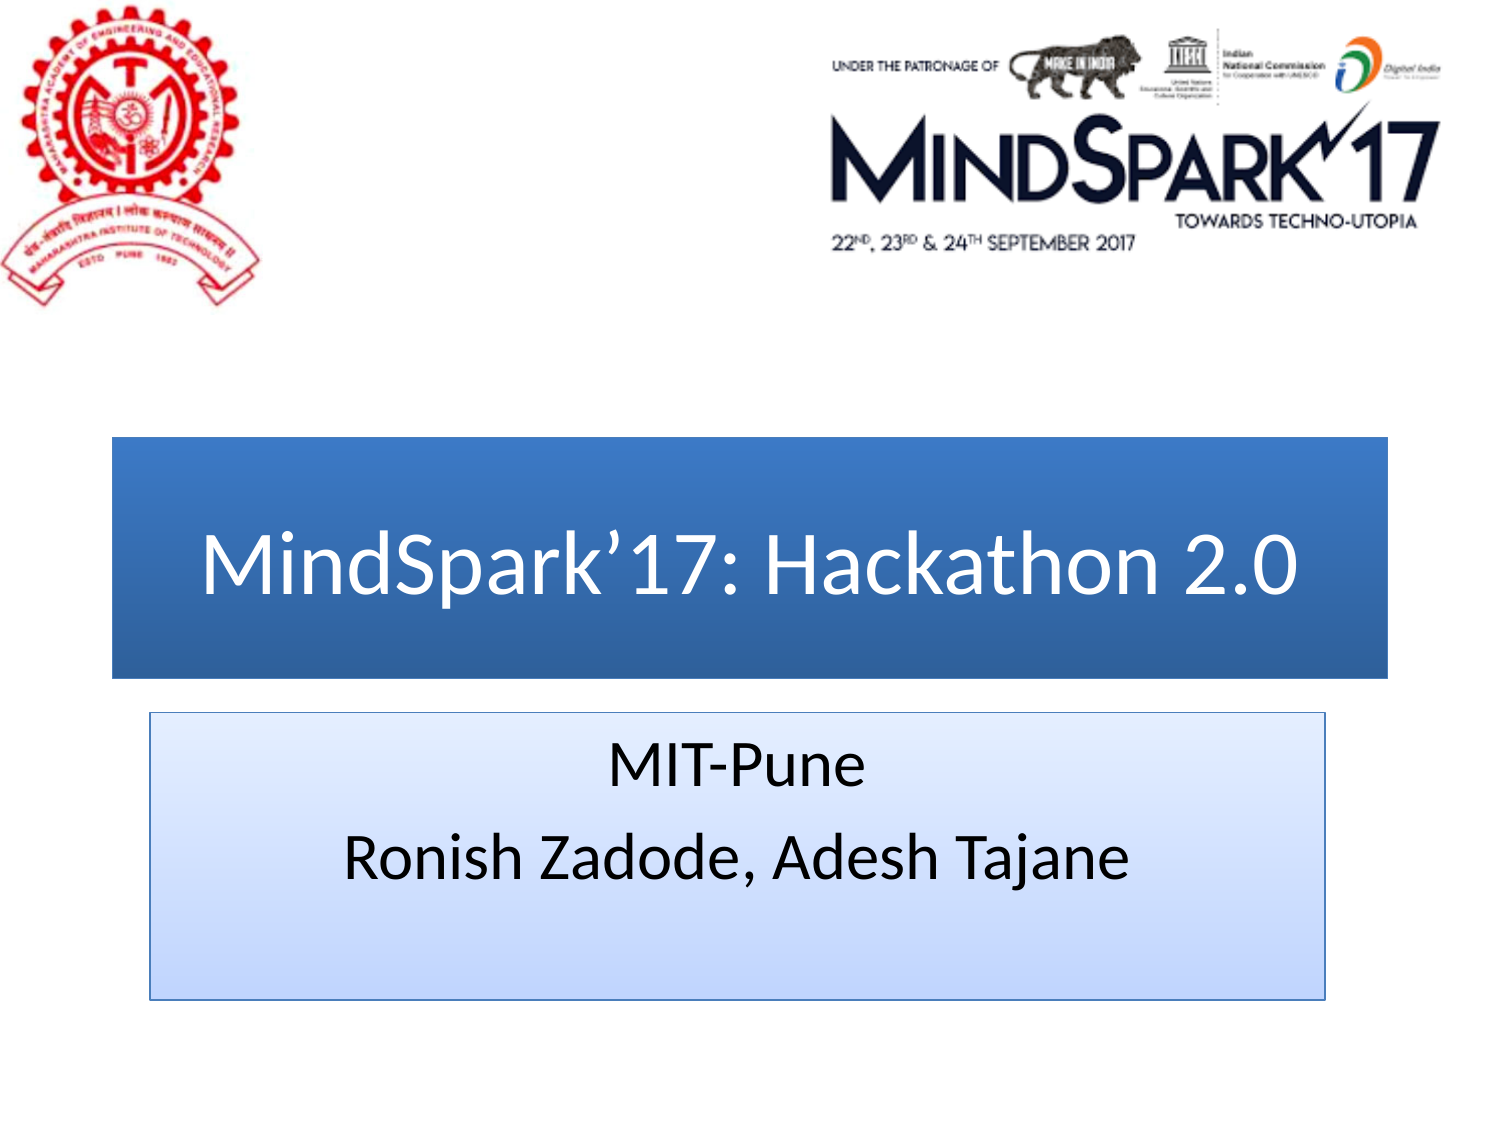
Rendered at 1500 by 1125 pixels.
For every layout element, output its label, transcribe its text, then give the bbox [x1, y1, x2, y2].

subtitle MIT-Pune Ronish Zadode, Adesh Tajane [149, 712, 1326, 1001]
title MindSpark’17: Hackathon 2.0 [112, 437, 1388, 679]
picture [769, 0, 1500, 278]
picture [0, 0, 263, 316]
